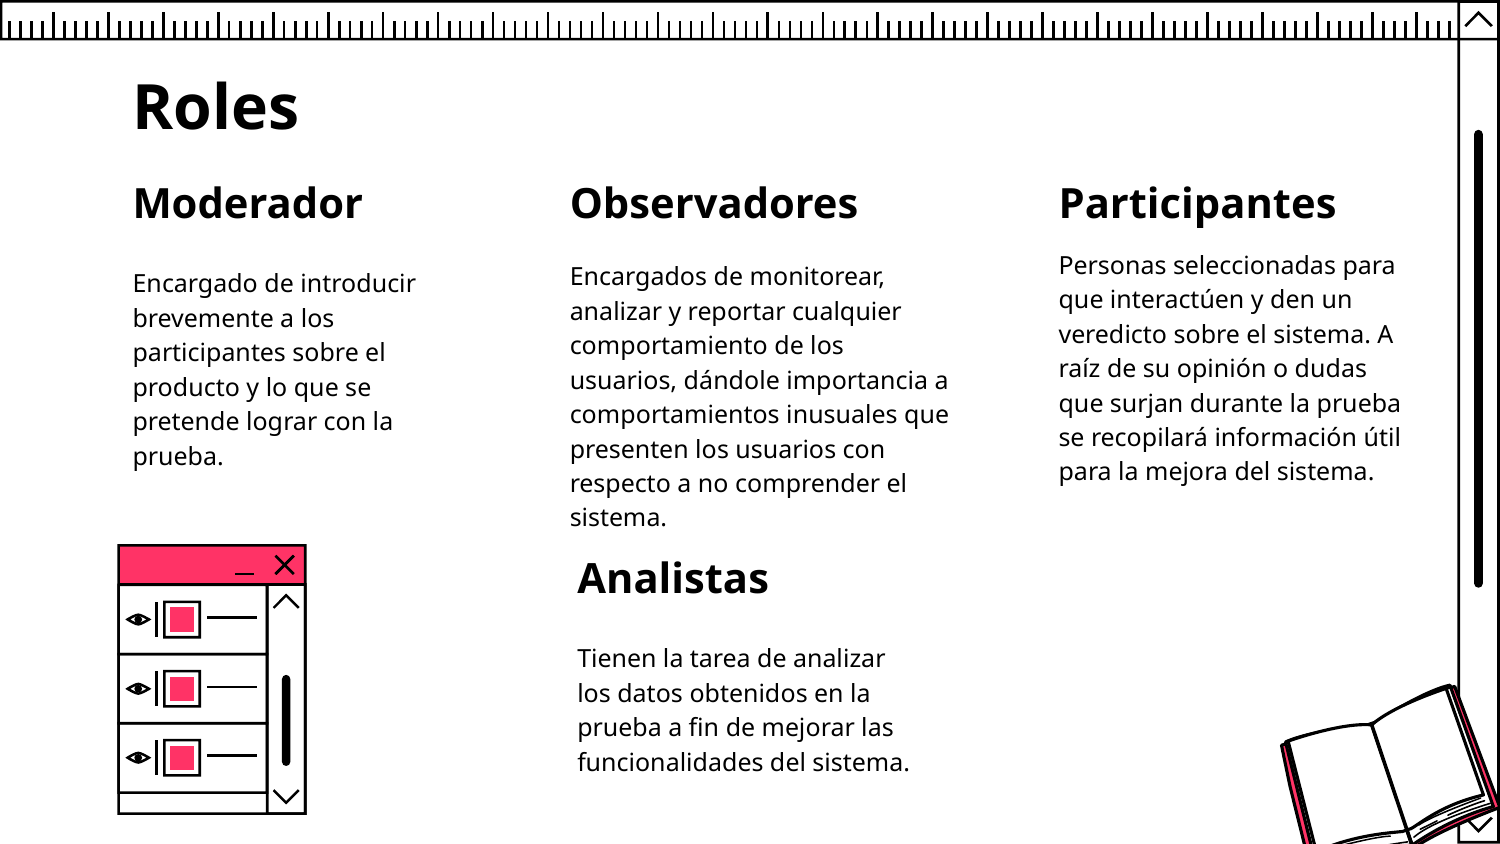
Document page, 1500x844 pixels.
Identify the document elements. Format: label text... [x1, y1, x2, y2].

subtitle Encargados de monitorear, analizar y reportar cualquier comportamiento de los usuarios, dándole importancia a comportamientos inusuales que presenten los usuarios con respecto a no comprender el sistema. [554, 241, 981, 387]
subtitle Moderador [117, 131, 492, 242]
subtitle Tienen la tarea de analizar los datos obtenidos en la prueba a fin de mejorar las funcionalidades del sistema. [562, 623, 937, 769]
title Roles [117, 52, 1382, 147]
subtitle Encargado de introducir brevemente a los participantes sobre el producto y lo que se pretende lograr con la prueba. [117, 248, 492, 430]
subtitle Analistas [562, 506, 937, 617]
subtitle Observadores [554, 131, 946, 242]
subtitle Personas seleccionadas para que interactúen y den un veredicto sobre el sistema. A raíz de su opinión o dudas que surjan durante la prueba se recopilará información útil para la mejora del sistema. [1043, 242, 1418, 375]
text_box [117, 543, 307, 816]
subtitle Participantes [1043, 131, 1418, 242]
